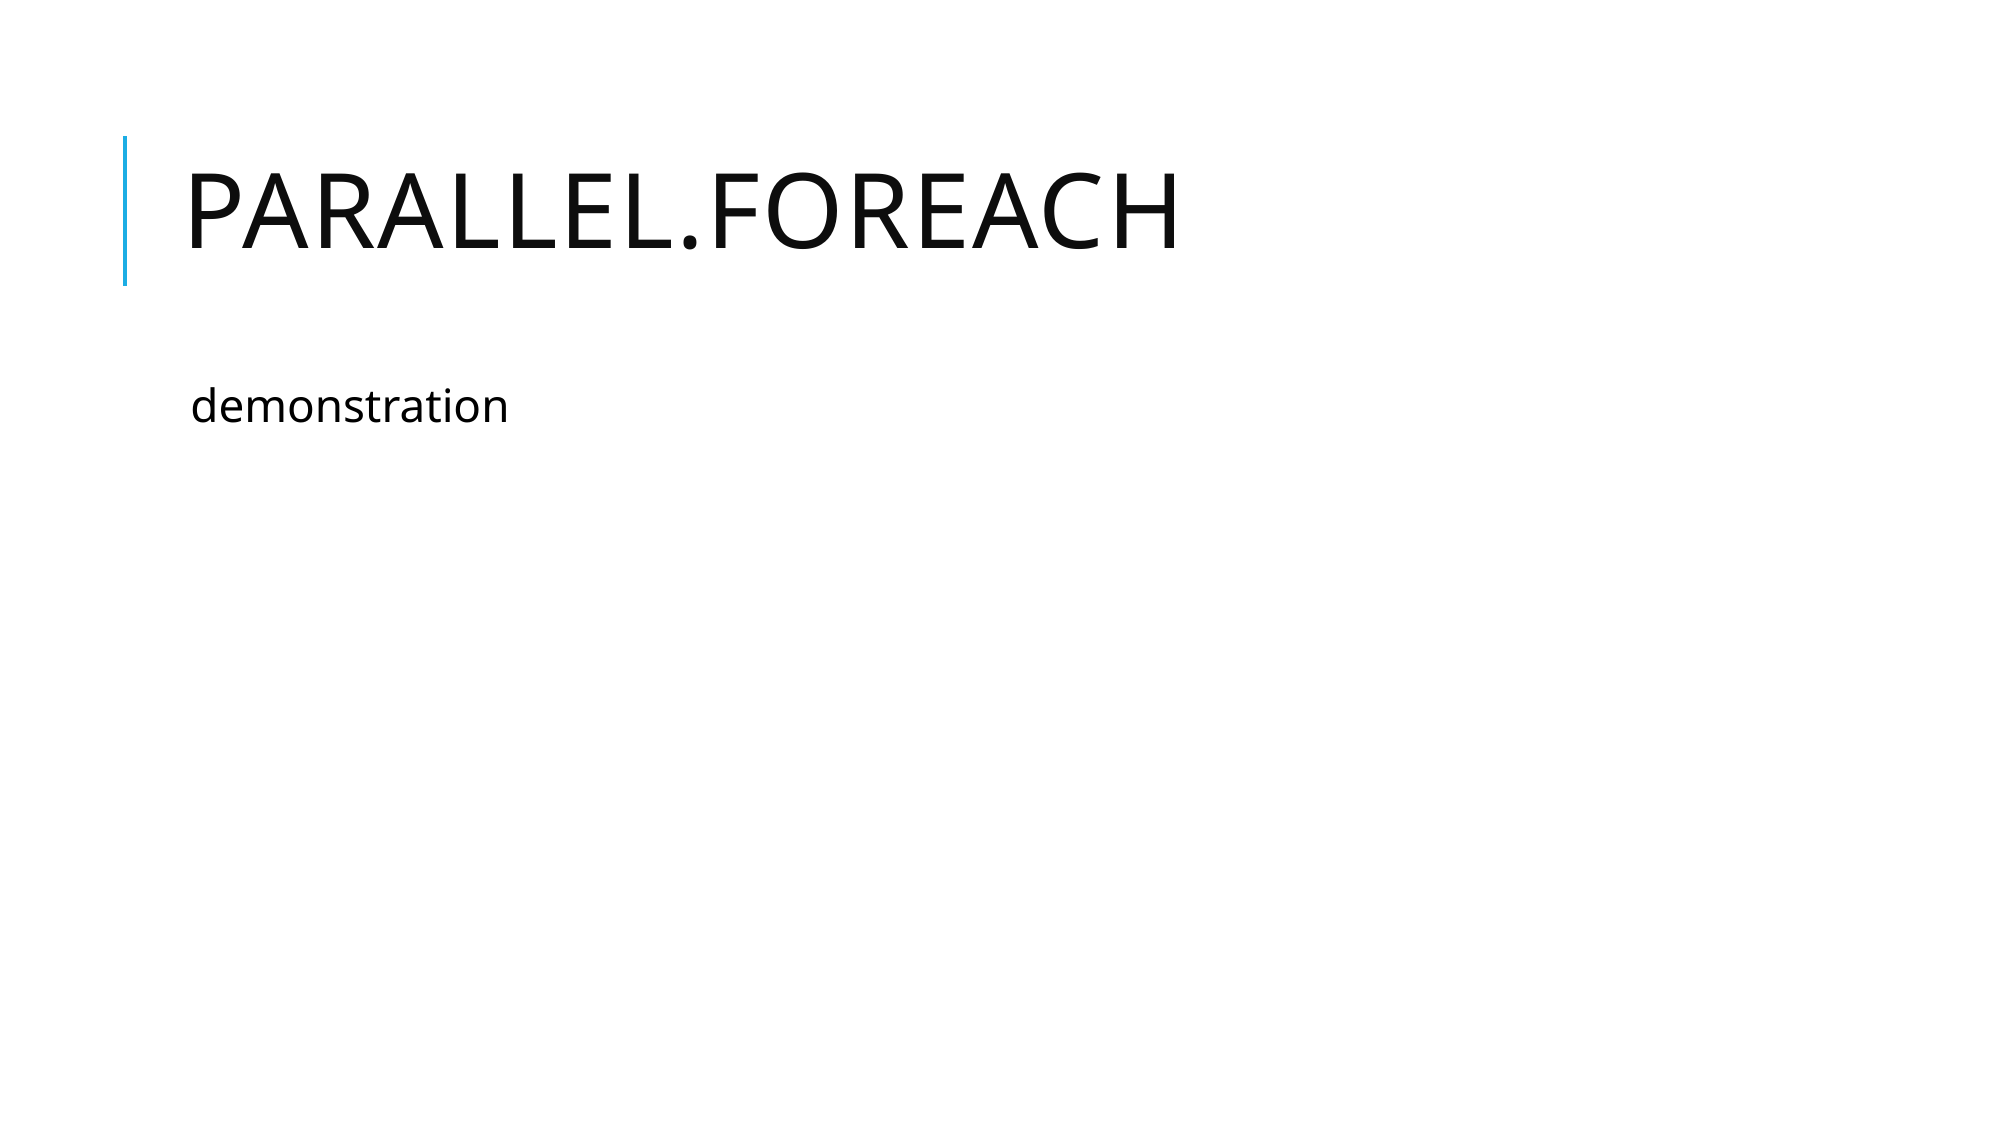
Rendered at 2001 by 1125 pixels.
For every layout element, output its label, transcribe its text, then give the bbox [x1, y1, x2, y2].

list demonstration [168, 375, 1763, 1035]
title Parallel.foreach [168, 96, 1763, 342]
